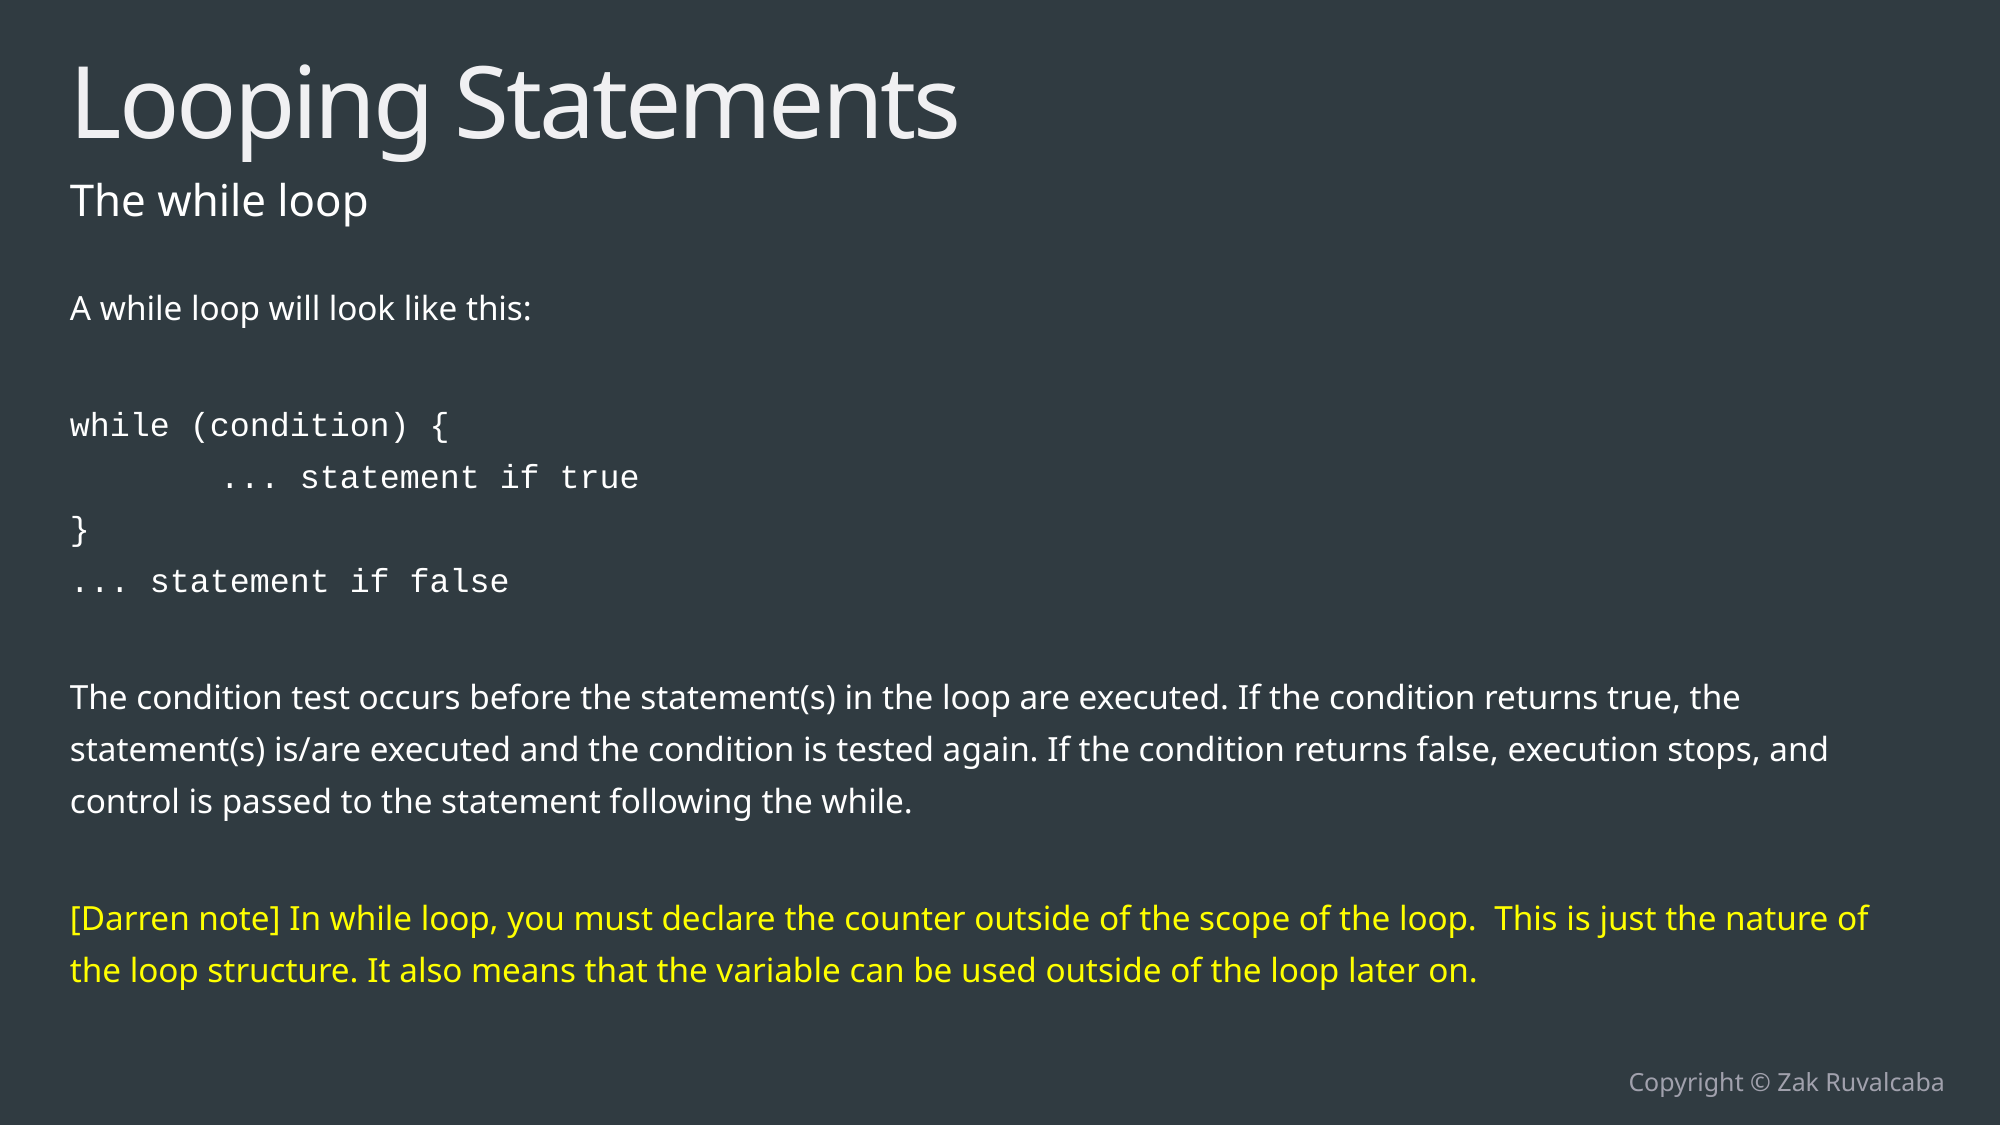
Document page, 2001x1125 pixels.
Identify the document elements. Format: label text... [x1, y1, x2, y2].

title Looping Statements [55, 30, 1819, 149]
list A while loop will look like this: while (condition) { ... statement if true } ... statement if false The condition test occurs before the statement(s) in the loop are executed. If the condition returns true, the statement(s) is/are executed and the condition is tested again. If the condition returns false, execution stops, and control is passed to the statement following the while. [Darren note] In while loop, you must declare the counter outside of the scope of the loop. This is just the nature of the loop structure. It also means that the variable can be used outside of the loop later on. [55, 267, 1944, 1035]
list The while loop [55, 149, 1820, 209]
